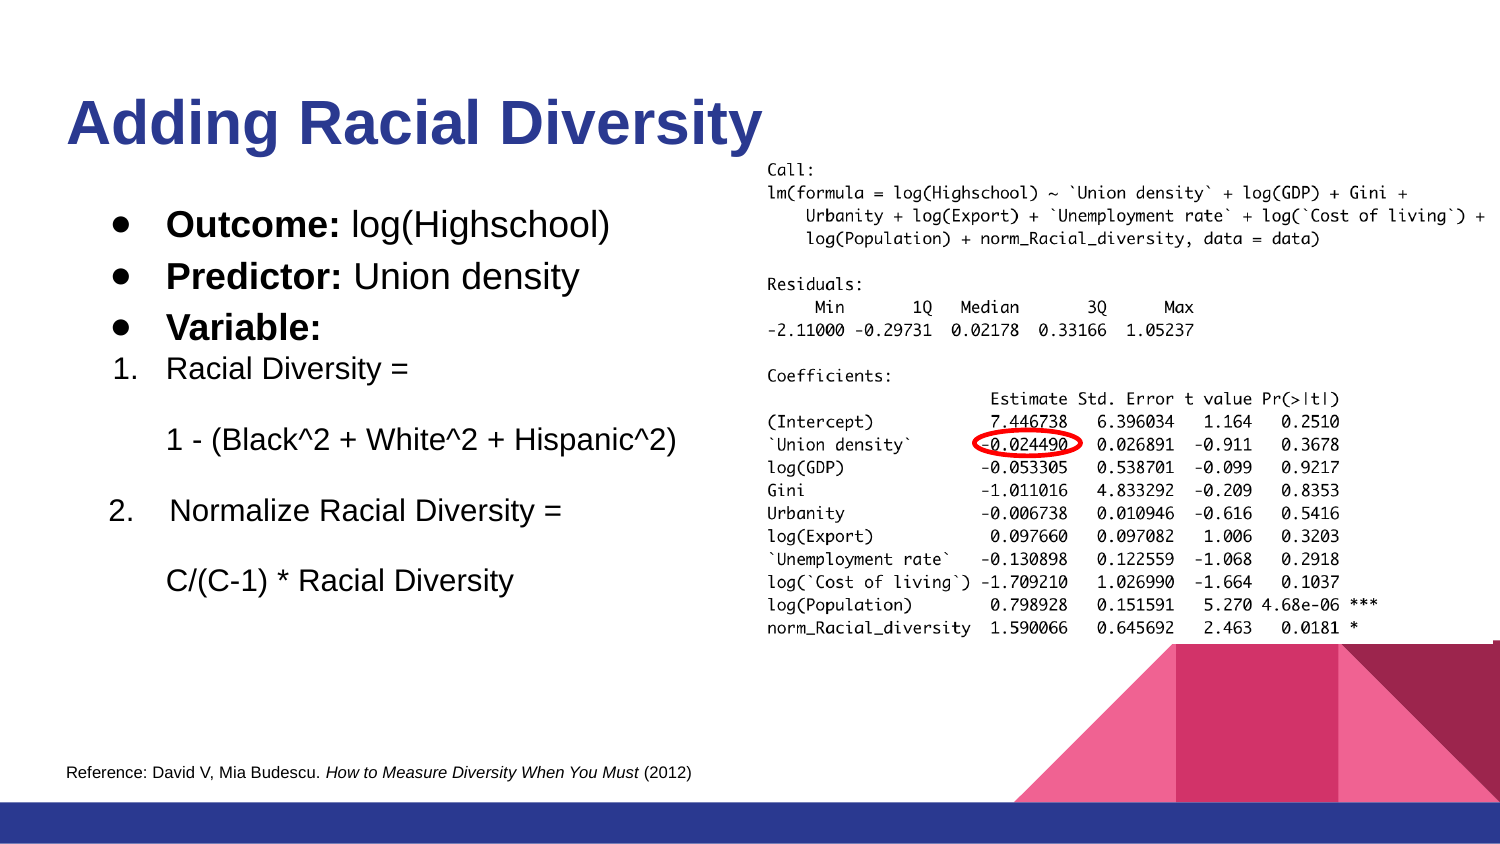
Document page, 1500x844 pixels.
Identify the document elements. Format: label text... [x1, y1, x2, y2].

list Outcome: log(Highschool) Predictor: Union density Variable: Racial Diversity = 1 - (Black^2 + White^2 + Hispanic^2) 2. Normalize Racial Diversity = C/(C-1) * Racial Diversity [75, 178, 731, 667]
text_box Reference: David V, Mia Budescu. How to Measure Diversity When You Must (2012) [51, 744, 741, 790]
picture [764, 155, 1493, 644]
title Adding Racial Diversity [51, 67, 1449, 167]
